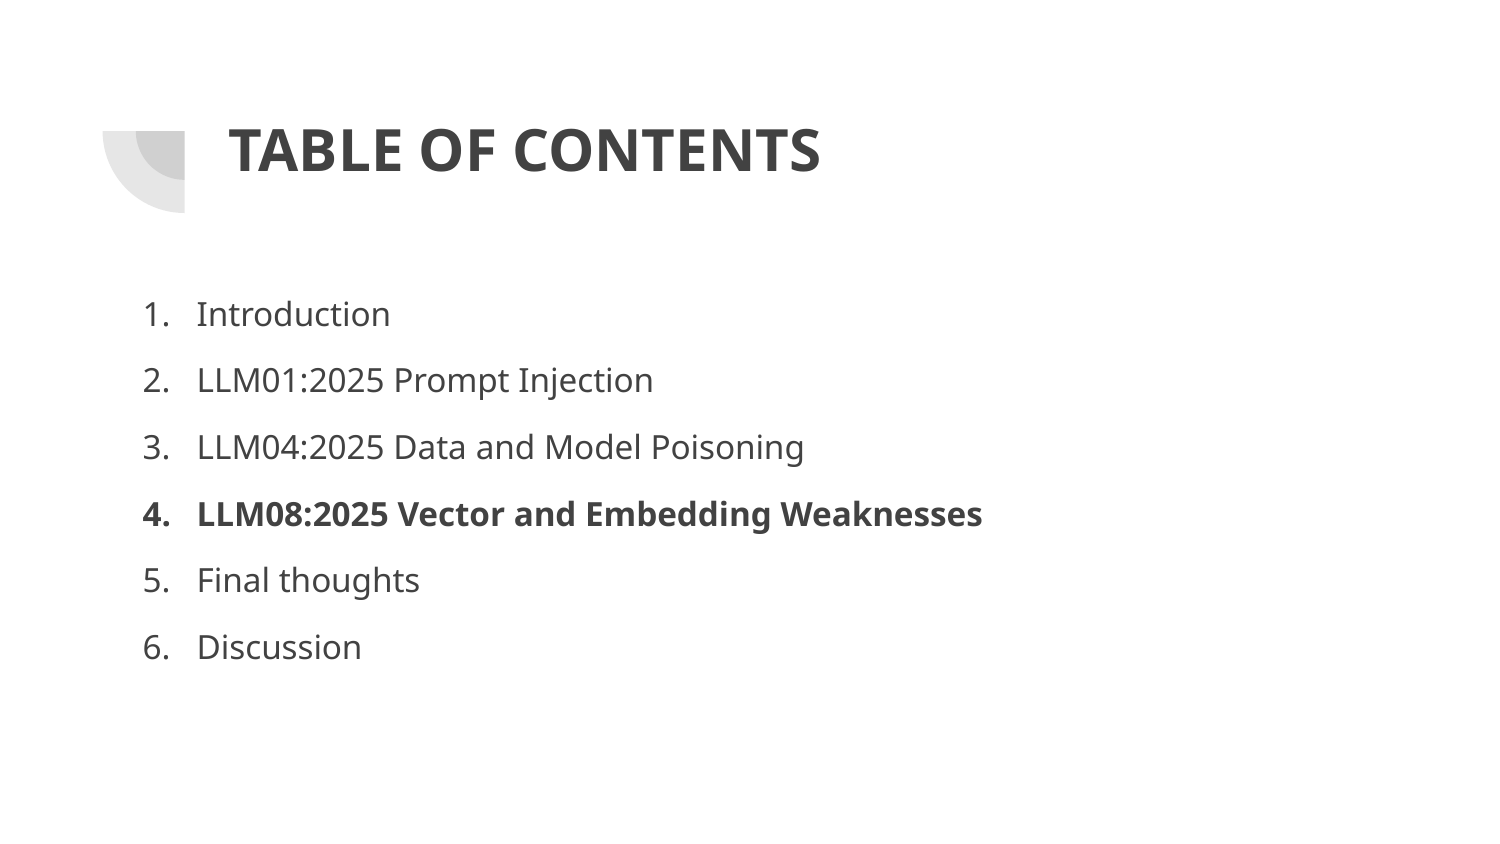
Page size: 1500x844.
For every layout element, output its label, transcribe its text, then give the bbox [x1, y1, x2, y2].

title TABLE OF CONTENTS [213, 98, 1368, 263]
list Introduction LLM01:2025 Prompt Injection LLM04:2025 Data and Model Poisoning LLM08:2025 Vector and Embedding Weaknesses Final thoughts Discussion [106, 271, 1260, 689]
